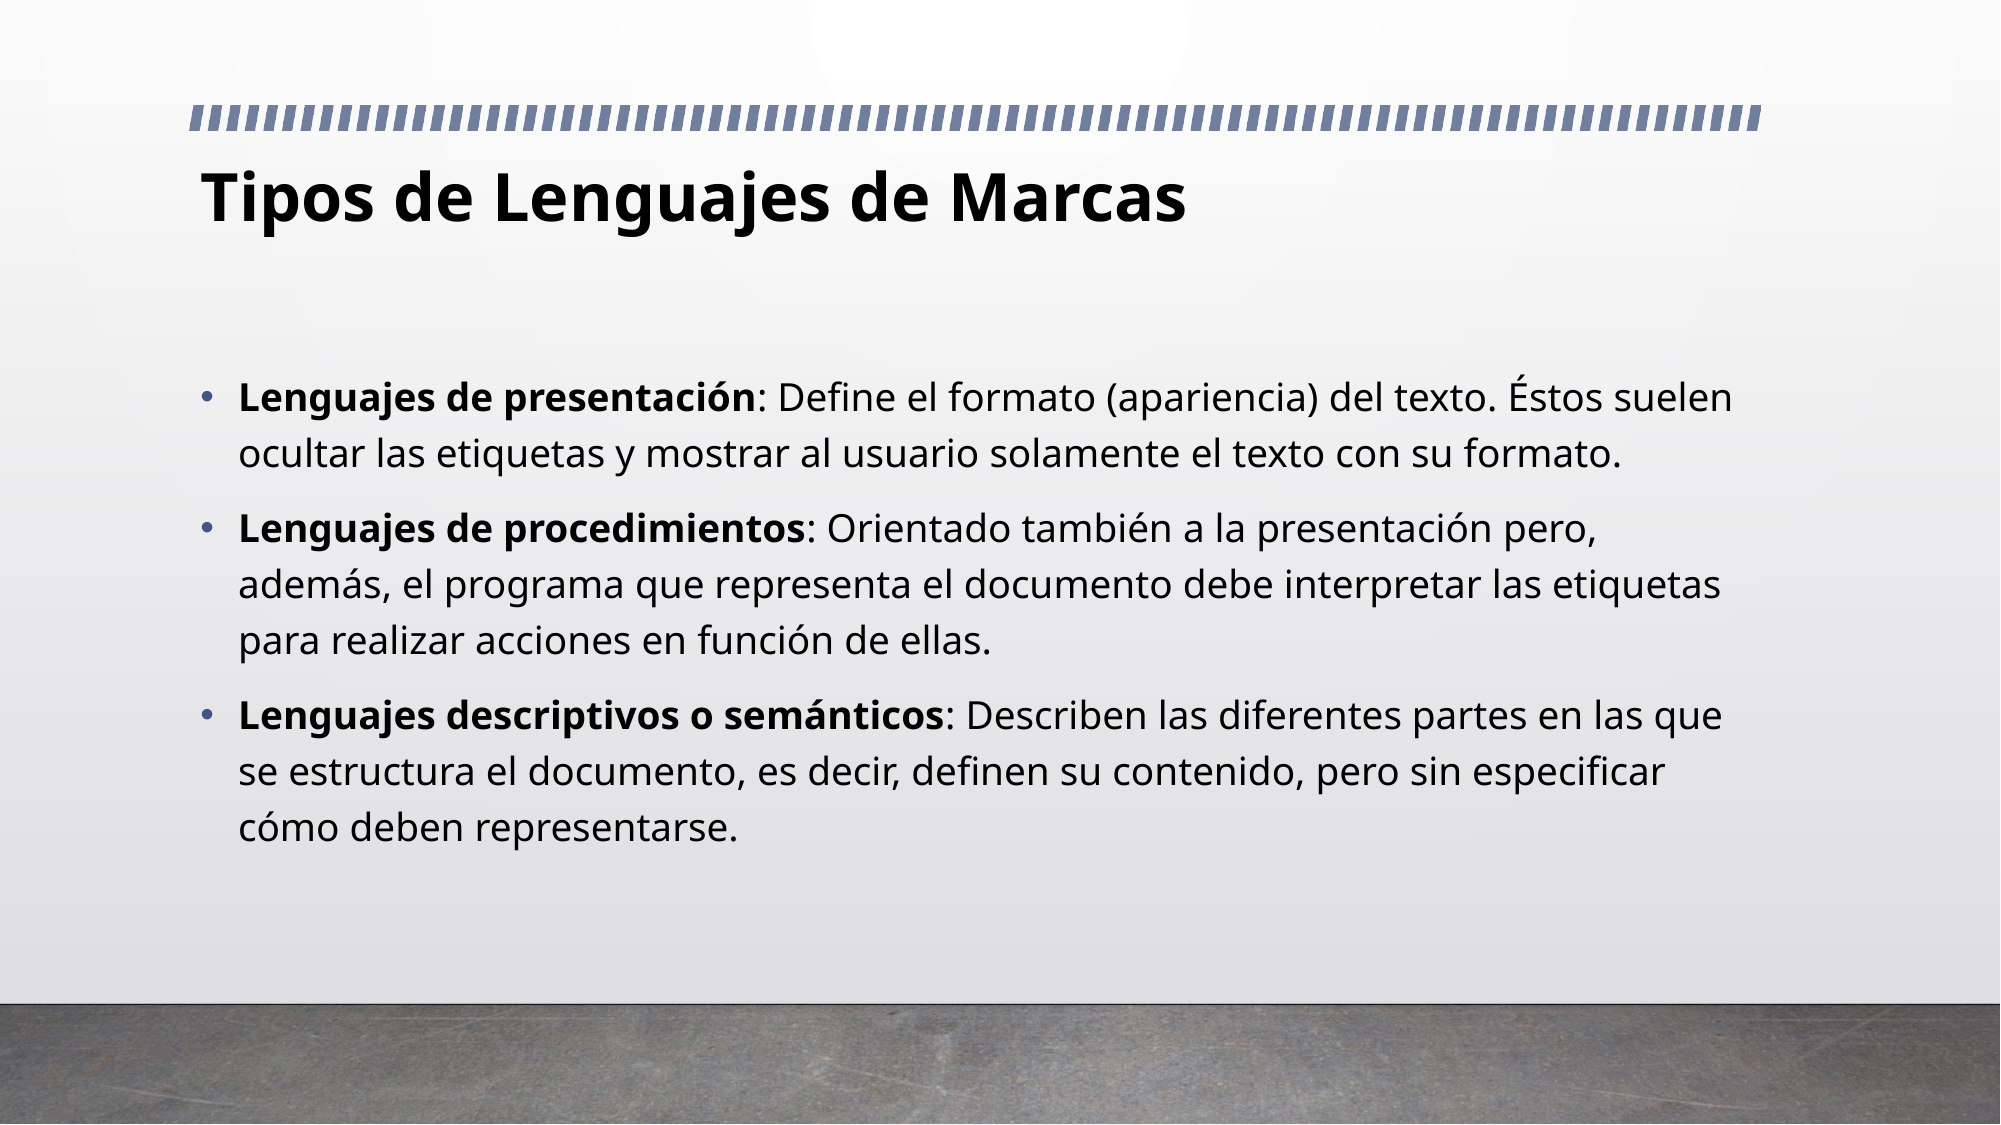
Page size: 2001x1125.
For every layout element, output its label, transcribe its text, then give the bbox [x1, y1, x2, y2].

picture [0, 1004, 2000, 1124]
list Lenguajes de presentación: Define el formato (apariencia) del texto. Éstos suelen ocultar las etiquetas y mostrar al usuario solamente el texto con su formato. Lenguajes de procedimientos: Orientado también a la presentación pero, además, el programa que representa el documento debe interpretar las etiquetas para realizar acciones en función de ellas. Lenguajes descriptivos o semánticos: Describen las diferentes partes en las que se estructura el documento, es decir, definen su contenido, pero sin especificar cómo deben representarse. [185, 356, 1761, 897]
title Tipos de Lenguajes de Marcas [185, 156, 1761, 329]
